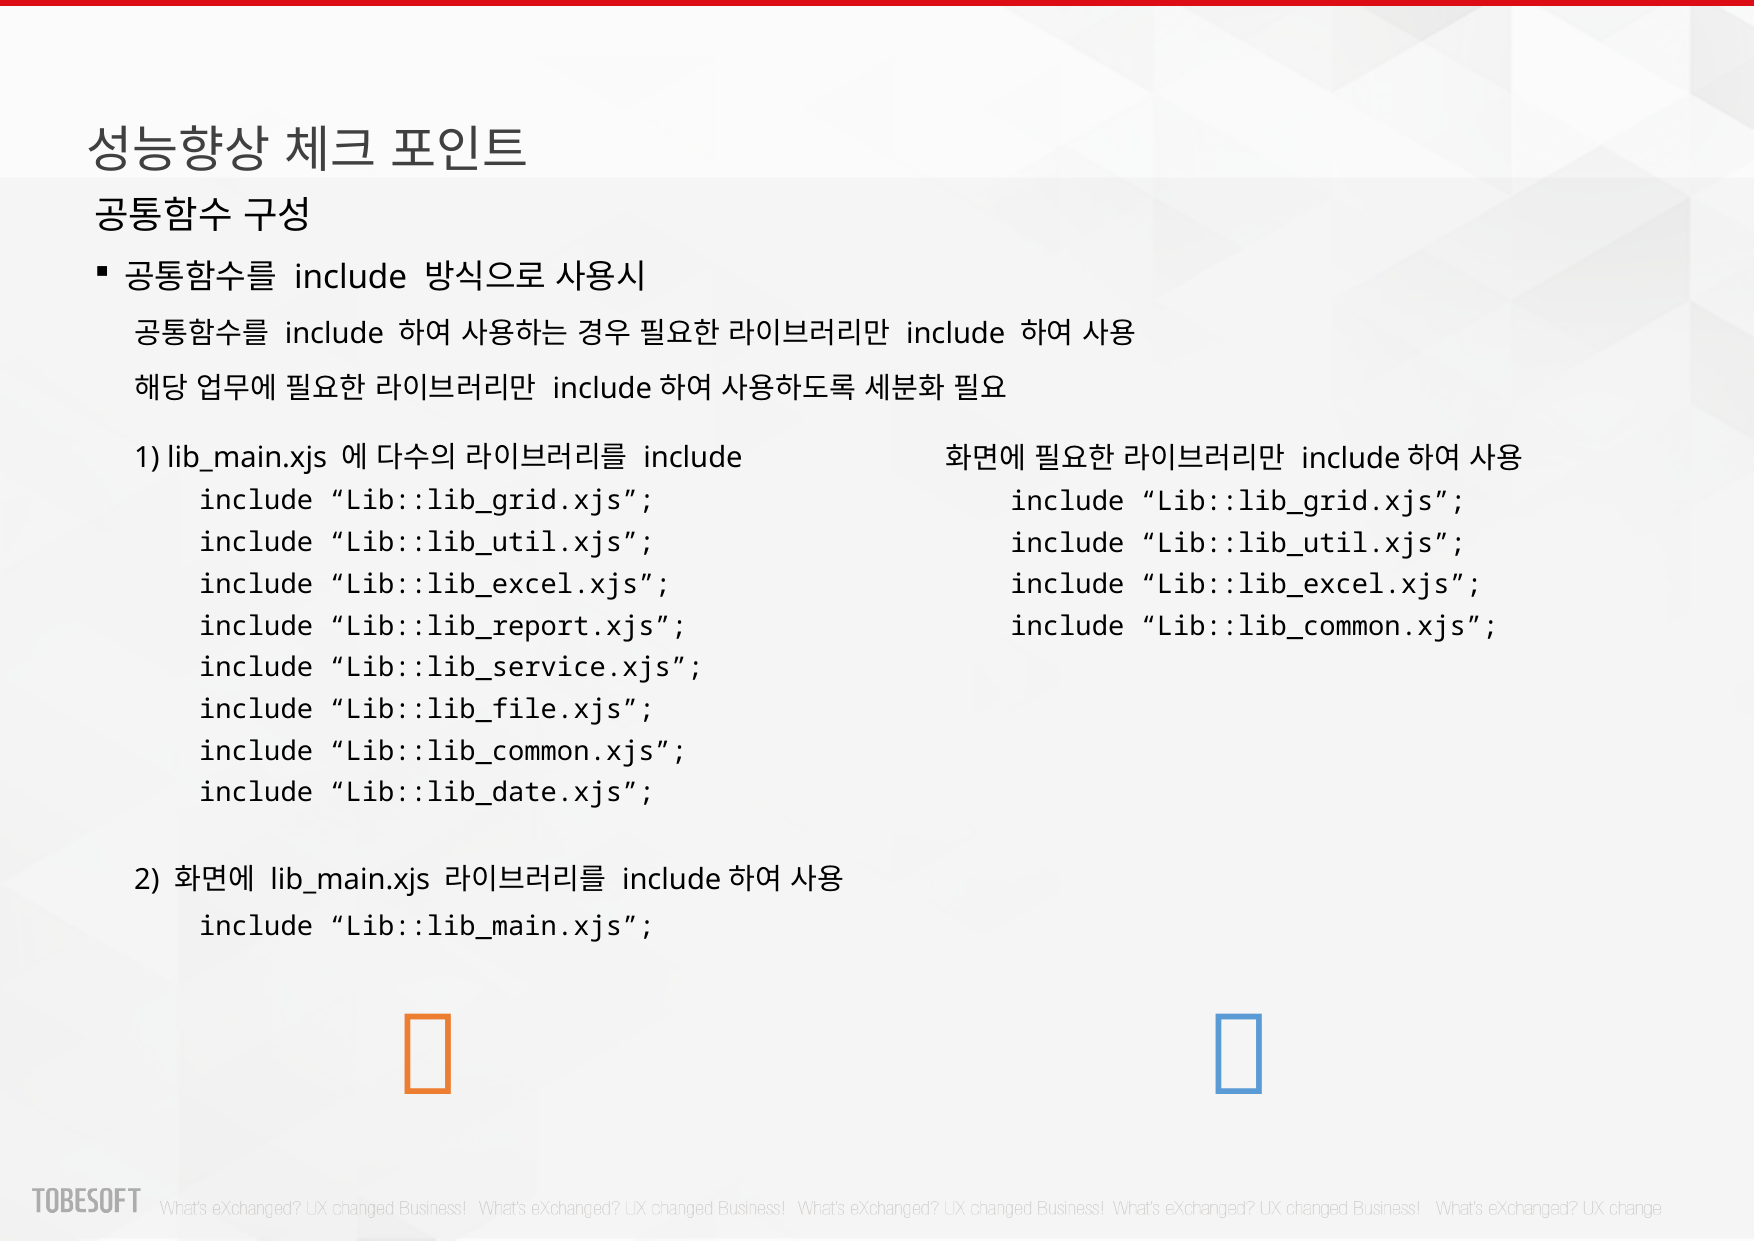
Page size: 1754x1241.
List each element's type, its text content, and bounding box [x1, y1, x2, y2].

picture [0, 6, 1754, 1241]
text_box  [379, 974, 477, 1125]
text_box 1) lib_main.xjs 에 다수의 라이브러리를 include include “Lib::lib_grid.xjs”; include “Lib::lib_util.xjs”; include “Lib::lib_excel.xjs”; include “Lib::lib_report.xjs”; include “Lib::lib_service.xjs”; include “Lib::lib_file.xjs”; include “Lib::lib_common.xjs”; include “Lib::lib_date.xjs”; 2) 화면에 lib_main.xjs 라이브러리를 include하여 사용 include “Lib::lib_main.xjs”; [119, 442, 863, 949]
text_box 화면에 필요한 라이브러리만 include하여 사용 include “Lib::lib_grid.xjs”; include “Lib::lib_util.xjs”; include “Lib::lib_excel.xjs”; include “Lib::lib_common.xjs”; [930, 443, 1675, 695]
list 공통함수 구성 공통함수를 include 방식으로 사용시 공통함수를 include 하여 사용하는 경우 필요한 라이브러리만 include 하여 사용 해당 업무에 필요한 라이브러리만 include하여 사용하도록 세분화 필요 [79, 188, 1700, 909]
list 성능향상 체크 포인트 [71, 116, 1692, 836]
text_box  [1190, 974, 1288, 1125]
